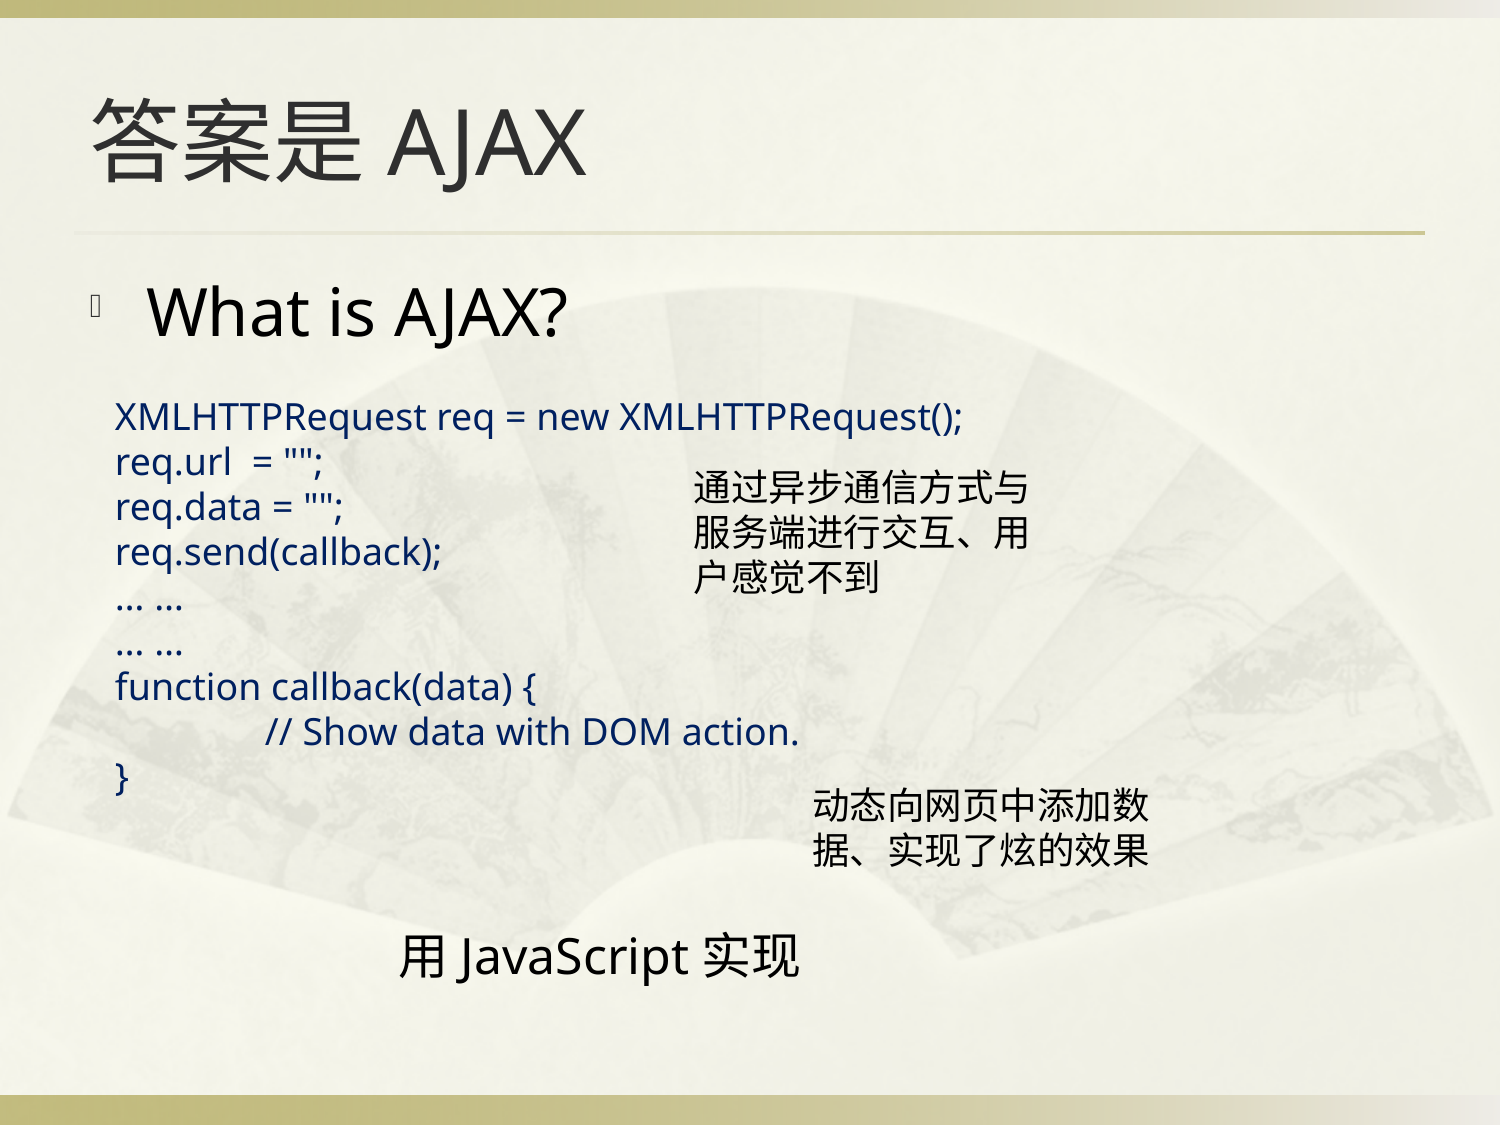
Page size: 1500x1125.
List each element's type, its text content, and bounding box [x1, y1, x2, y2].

title 答案是AJAX [75, 45, 1425, 233]
text_box 动态向网页中添加数据、实现了炫的效果 [797, 775, 1199, 880]
text_box XMLHTTPRequest req = new XMLHTTPRequest(); req.url = ""; req.data = ""; req.send(callback); … … … … function callback(data) { // Show data with DOM action. } [100, 385, 1093, 850]
text_box 通过异步通信方式与服务端进行交互、用户感觉不到 [679, 456, 1081, 606]
list What is AJAX? [75, 262, 1425, 1032]
text_box 用JavaScript实现 [383, 916, 963, 992]
